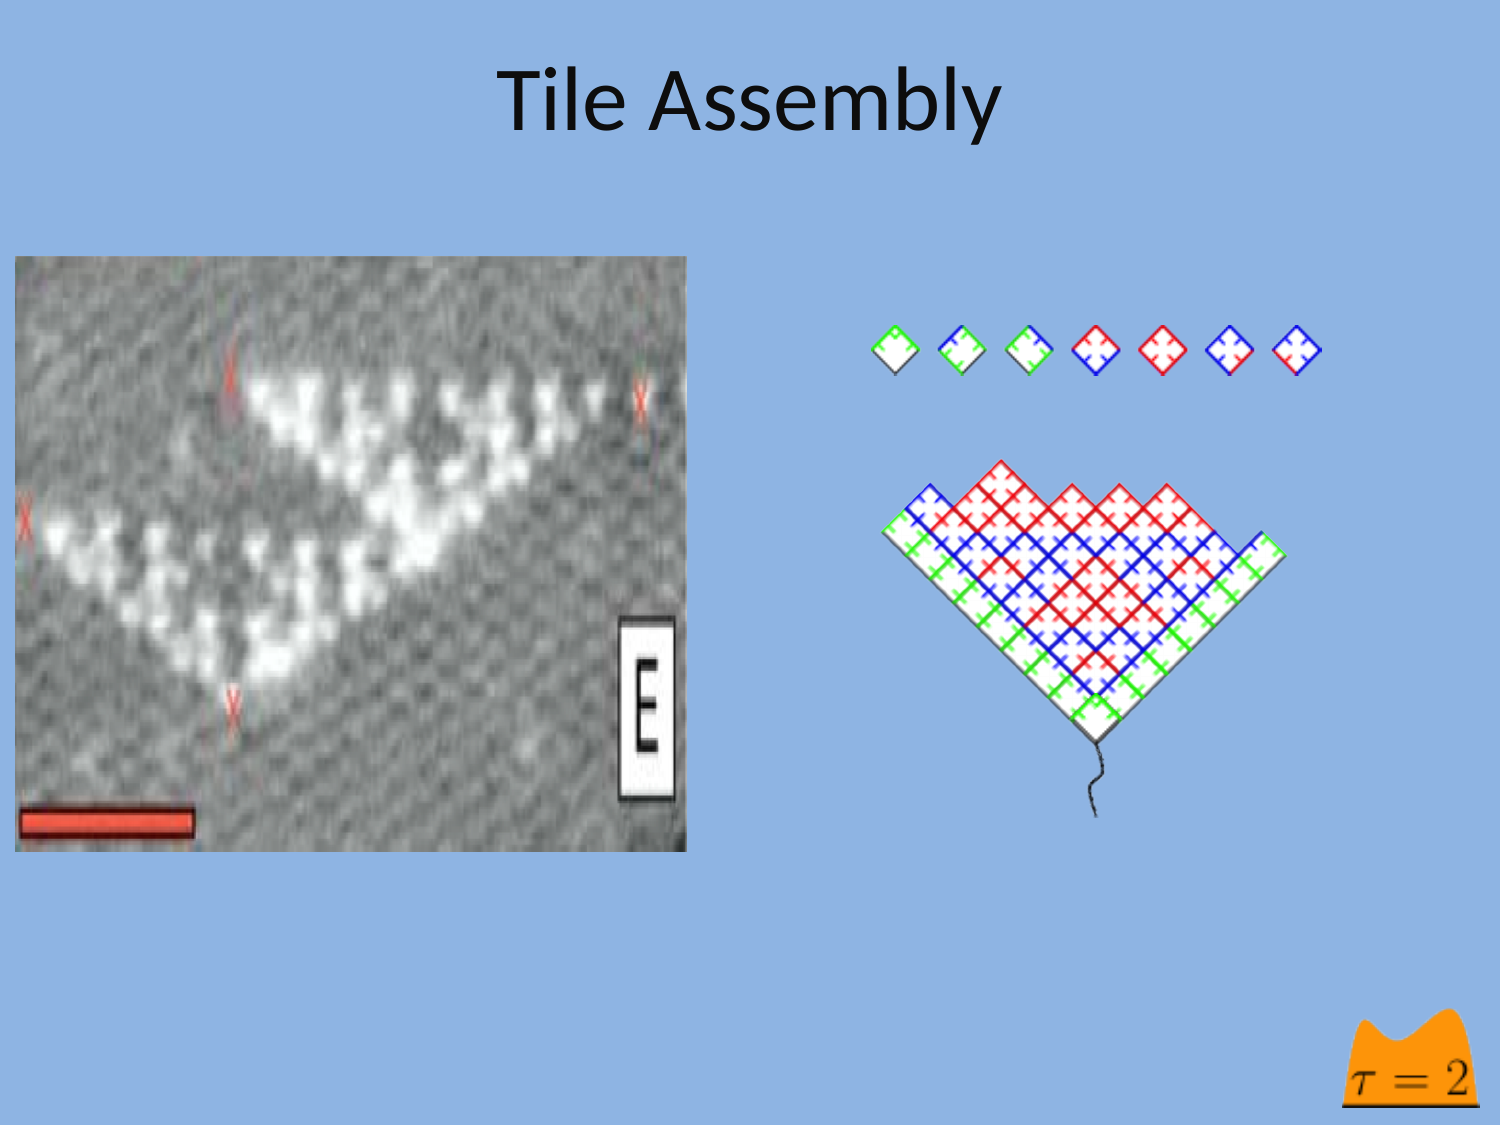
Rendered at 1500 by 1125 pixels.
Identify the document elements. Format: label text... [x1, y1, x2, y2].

title Tile Assembly [75, 0, 1425, 188]
picture [846, 325, 1322, 818]
picture [15, 255, 687, 852]
picture [1342, 1007, 1480, 1108]
